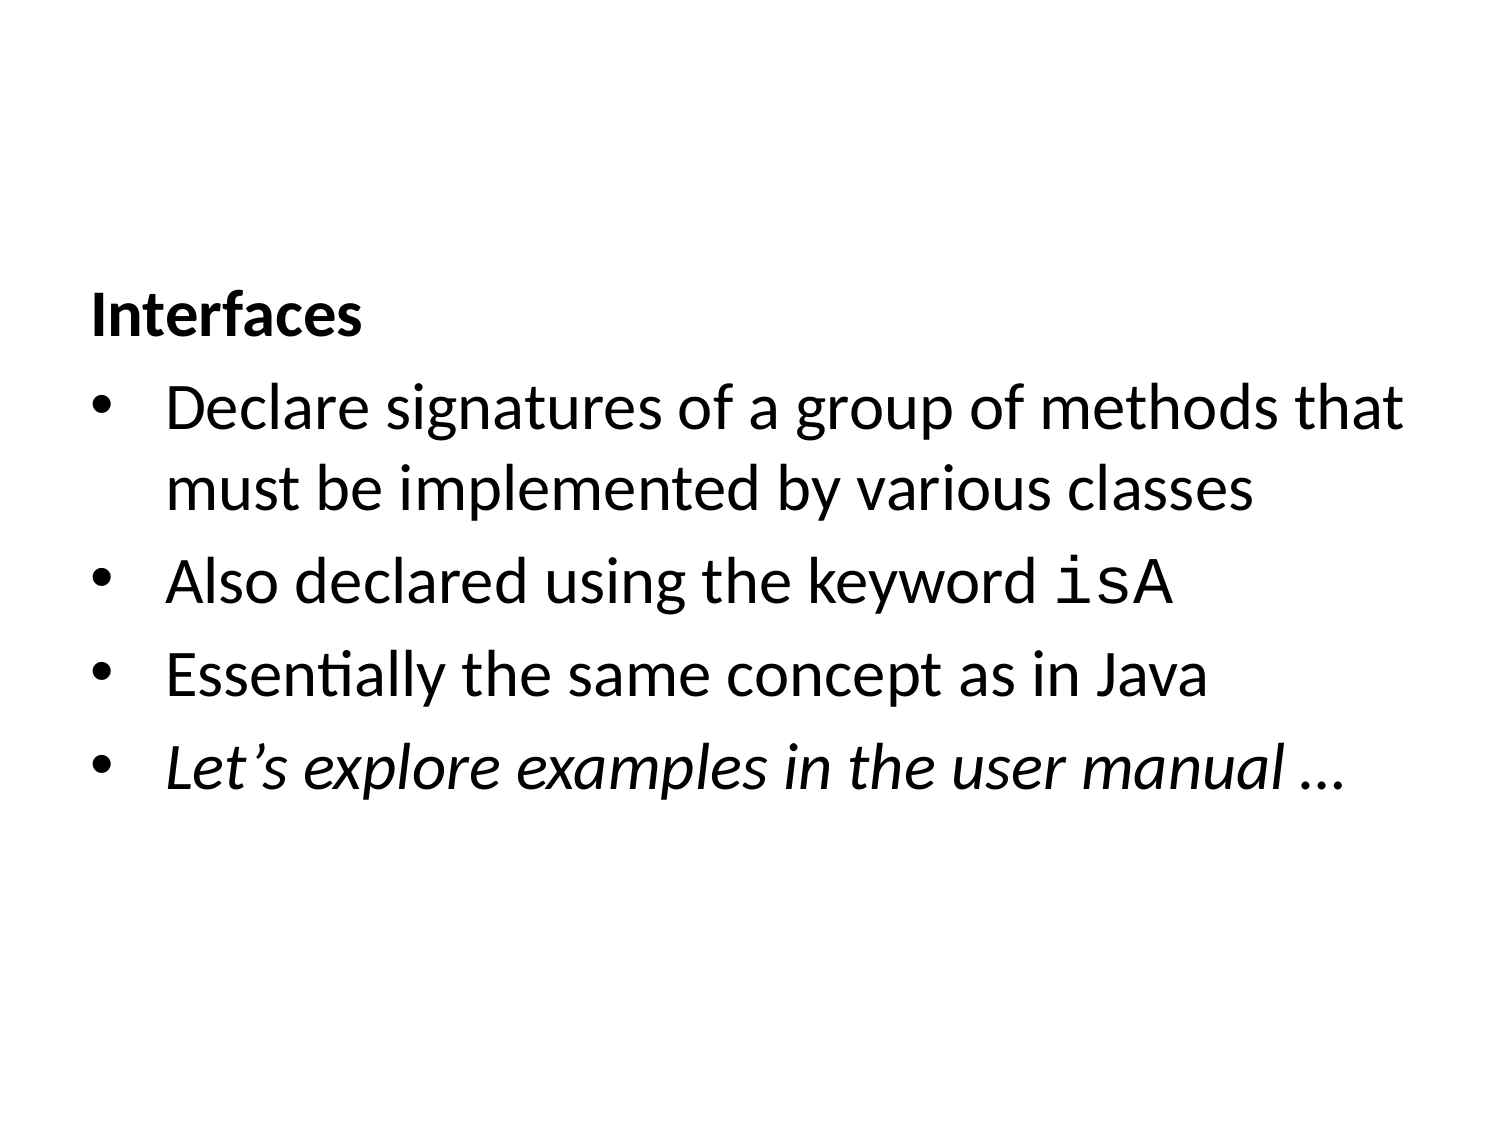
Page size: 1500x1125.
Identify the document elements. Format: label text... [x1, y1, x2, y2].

list Interfaces Declare signatures of a group of methods that must be implemented by various classes Also declared using the keyword isA Essentially the same concept as in Java Let’s explore examples in the user manual … [75, 262, 1425, 1005]
